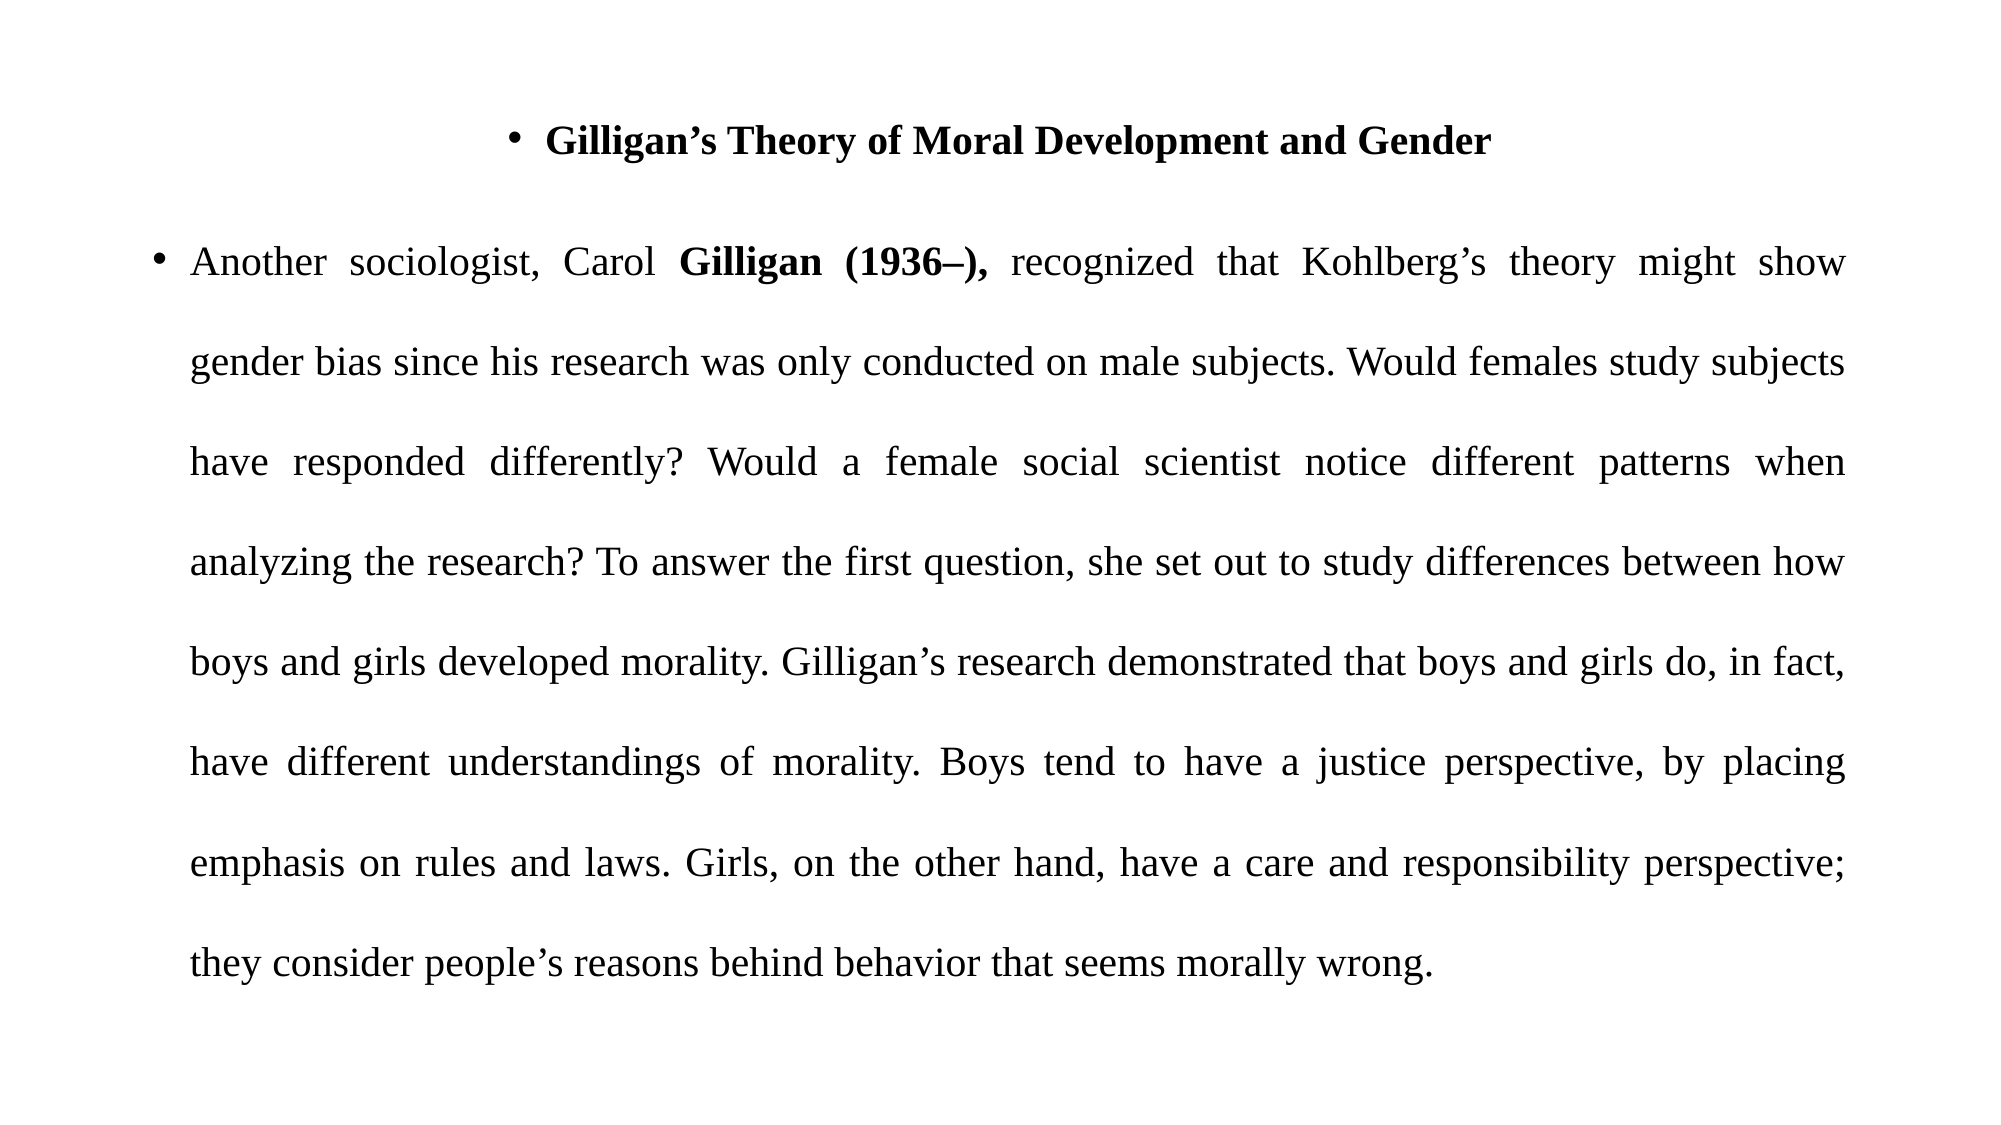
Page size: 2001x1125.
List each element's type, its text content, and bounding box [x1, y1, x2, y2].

list Gilligan’s Theory of Moral Development and Gender Another sociologist, Carol Gilligan (1936–), recognized that Kohlberg’s theory might show gender bias since his research was only conducted on male subjects. Would females study subjects have responded differently? Would a female social scientist notice different patterns when analyzing the research? To answer the first question, she set out to study differences between how boys and girls developed morality. Gilligan’s research demonstrated that boys and girls do, in fact, have different understandings of morality. Boys tend to have a justice perspective, by placing emphasis on rules and laws. Girls, on the other hand, have a care and responsibility perspective; they consider people’s reasons behind behavior that seems morally wrong. [137, 54, 1863, 1014]
